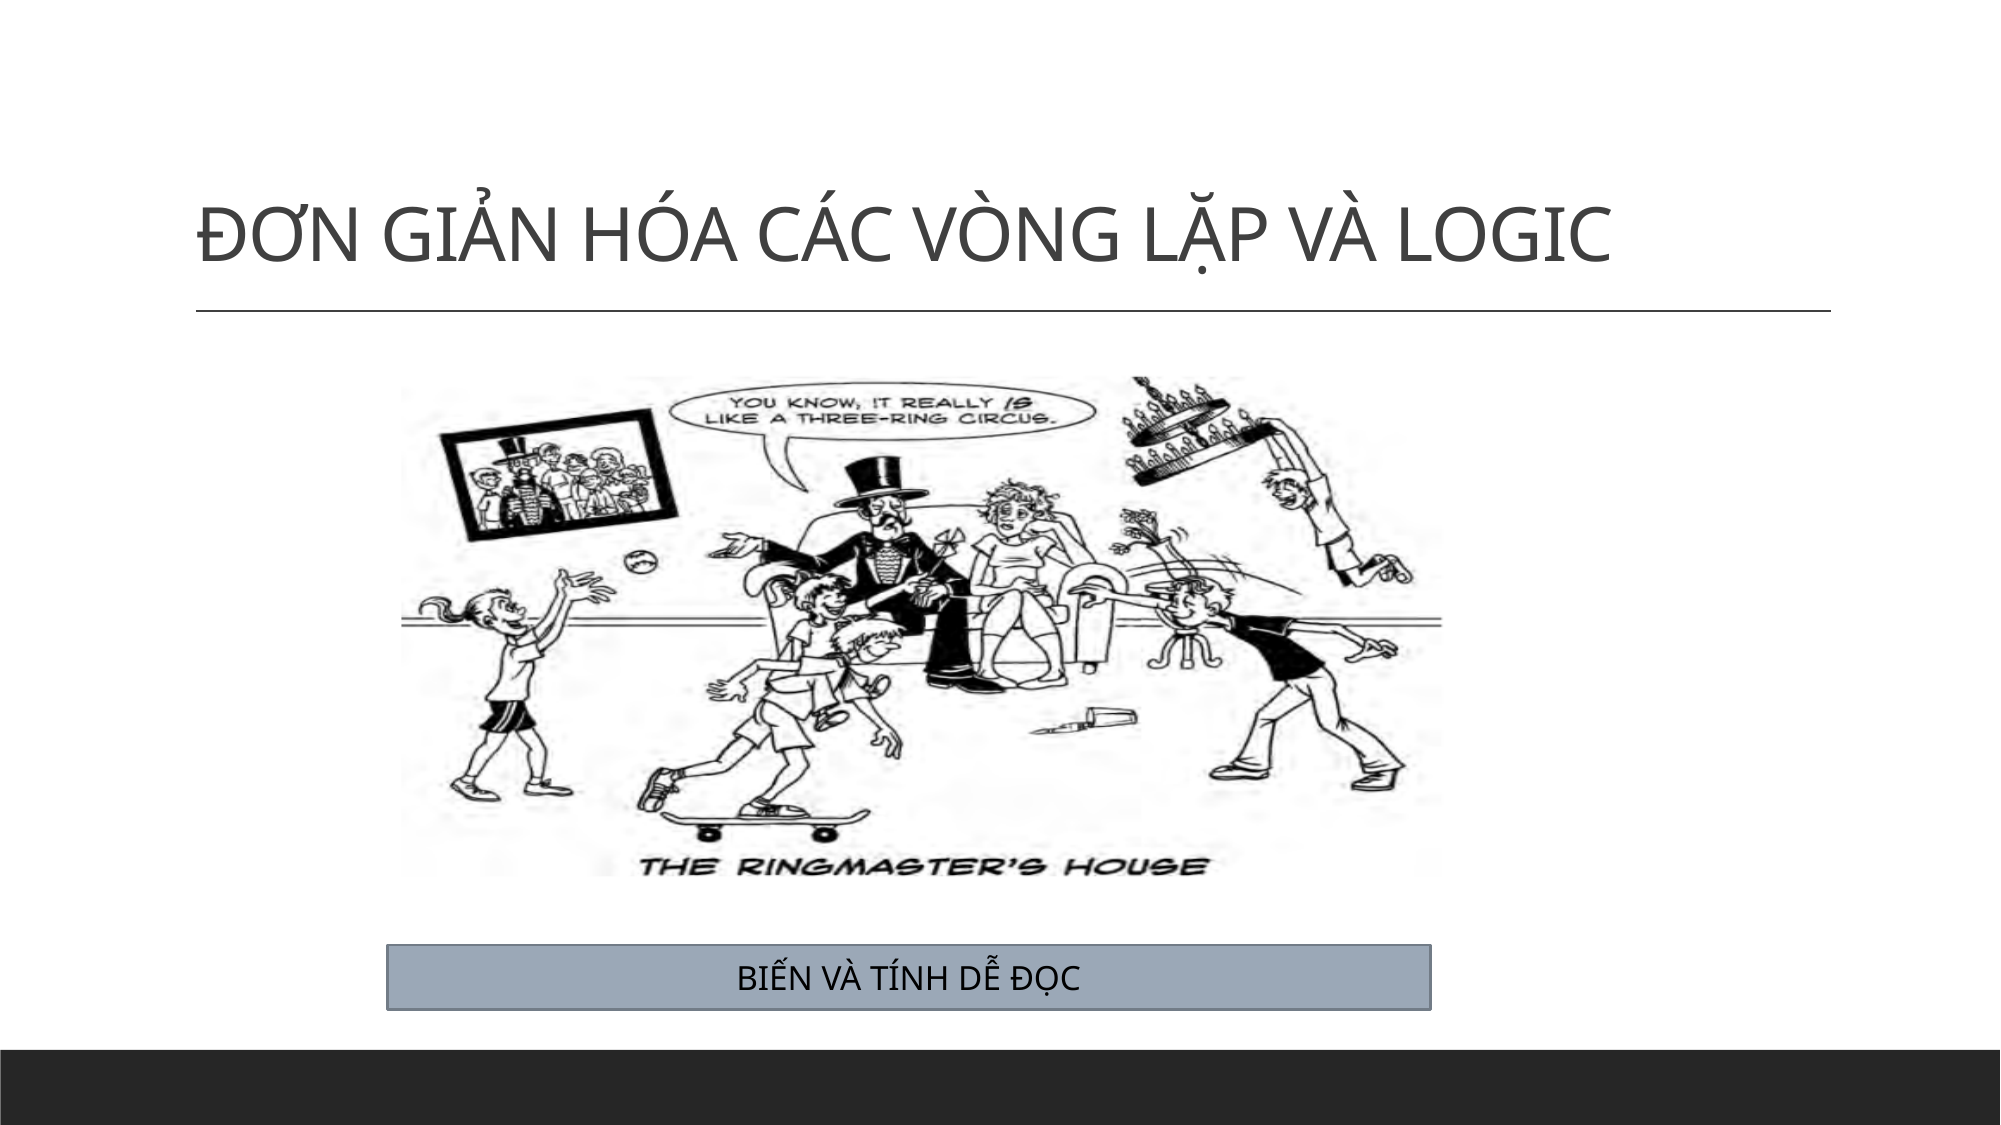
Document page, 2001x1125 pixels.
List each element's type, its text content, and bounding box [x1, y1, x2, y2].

title ĐƠN GIẢN HÓA CÁC VÒNG LẶP VÀ LOGIC [180, 50, 1830, 285]
text_box BIẾN VÀ TÍNH DỄ ĐỌC [386, 944, 1432, 1011]
picture [369, 319, 1457, 931]
